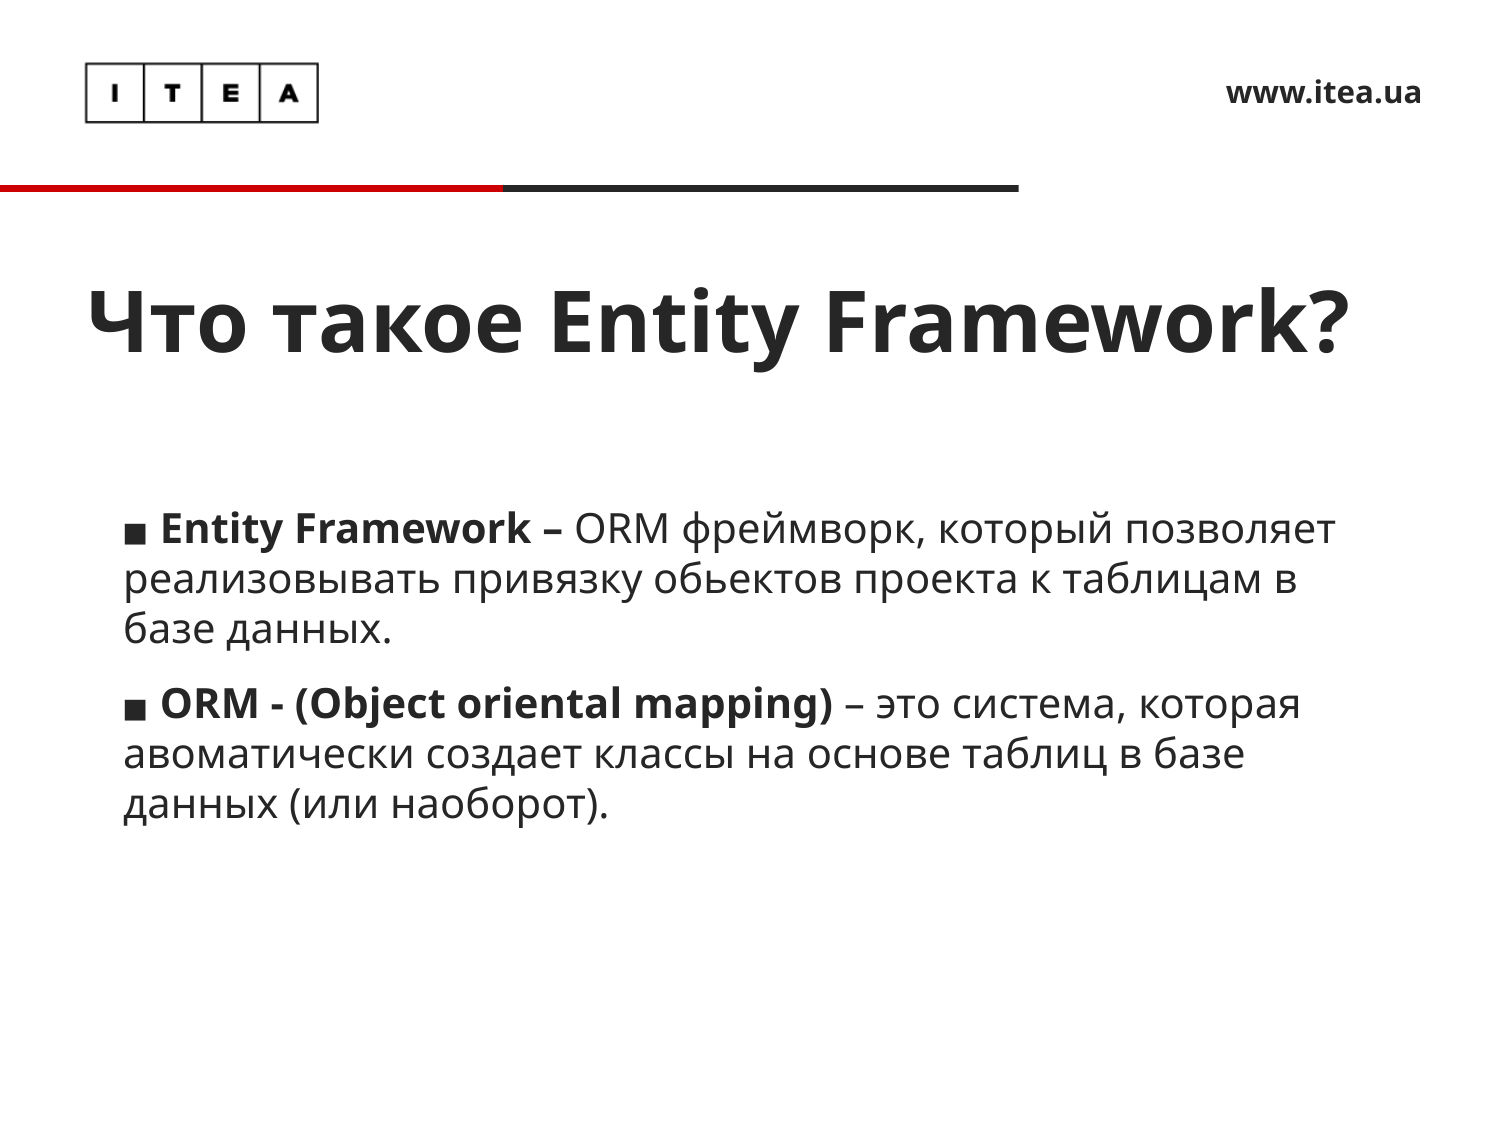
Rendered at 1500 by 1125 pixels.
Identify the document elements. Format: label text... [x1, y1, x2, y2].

text_box Entity Framework – ORM фреймворк, который позволяет реализовывать привязку обьектов проекта к таблицам в базе данных. ORM - (Object oriental mapping) – это система, которая авоматически создает классы на основе таблиц в базе данных (или наоборот). [72, 412, 1415, 917]
picture [57, 49, 344, 133]
text_box [0, 185, 503, 192]
text_box www.itea.ua [1172, 66, 1477, 115]
title Что такое Entity Framework? [72, 224, 1423, 413]
text_box [503, 185, 1019, 192]
